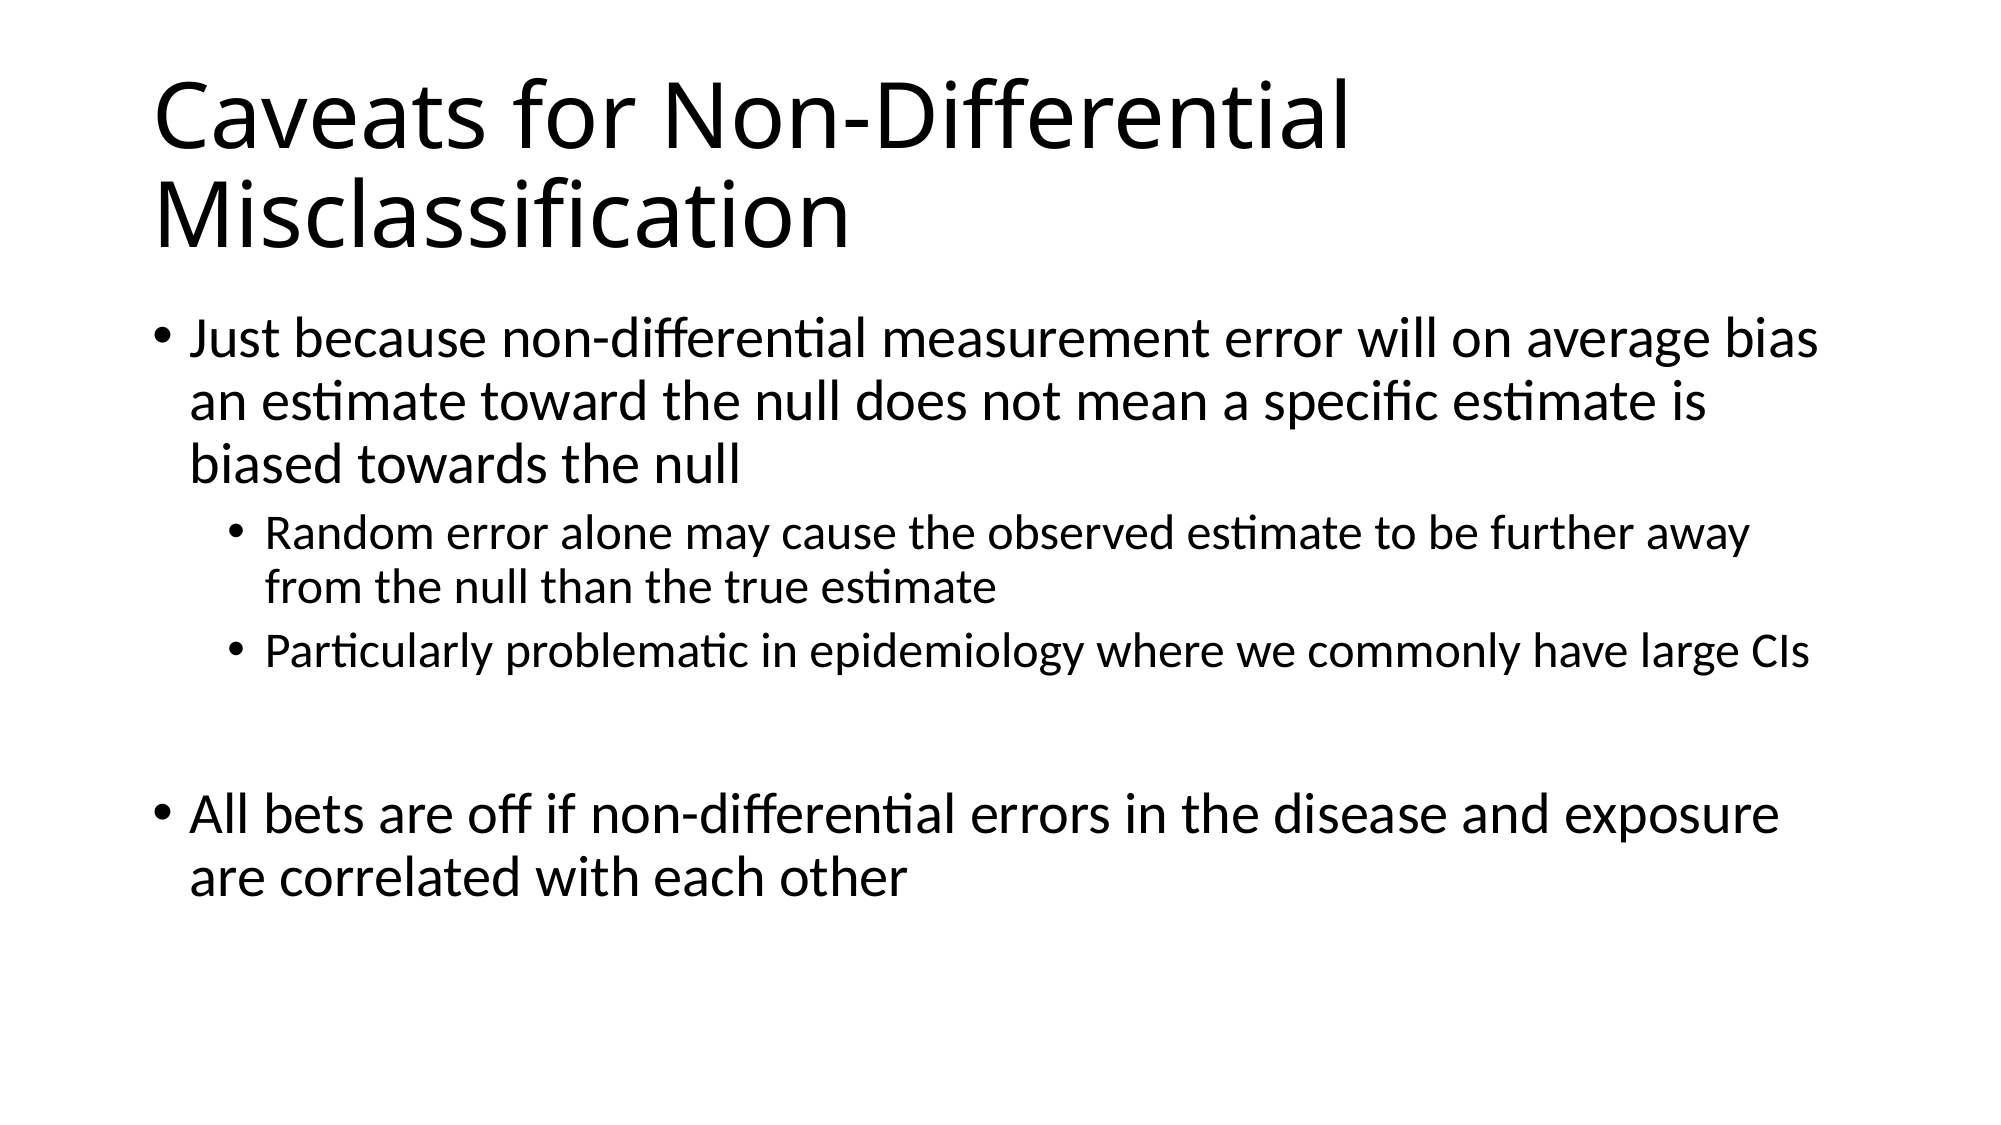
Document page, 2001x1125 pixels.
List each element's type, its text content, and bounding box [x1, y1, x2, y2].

list Just because non-differential measurement error will on average bias an estimate toward the null does not mean a specific estimate is biased towards the null Random error alone may cause the observed estimate to be further away from the null than the true estimate Particularly problematic in epidemiology where we commonly have large CIs All bets are off if non-differential errors in the disease and exposure are correlated with each other [137, 299, 1863, 1014]
title Caveats for Non-Differential Misclassification [137, 59, 1863, 278]
